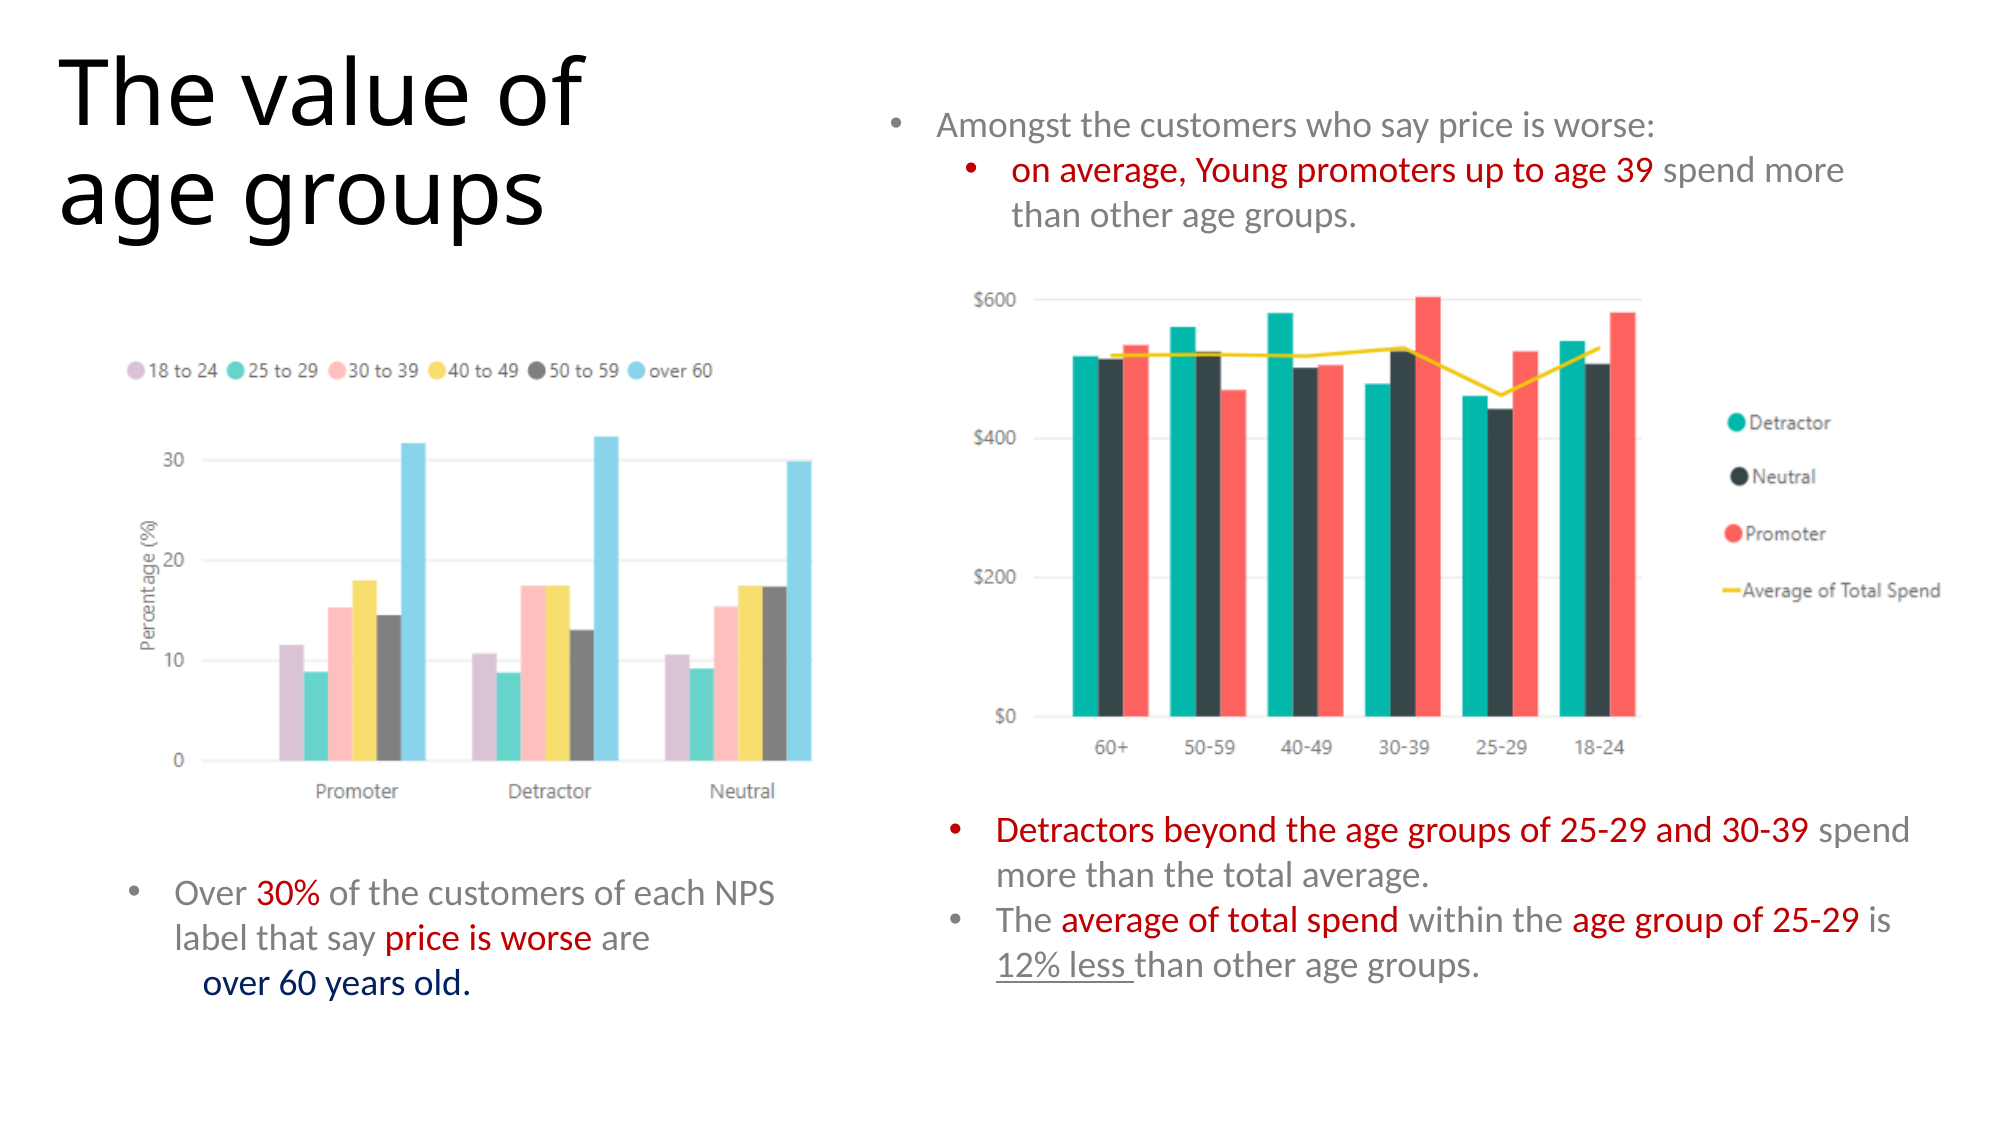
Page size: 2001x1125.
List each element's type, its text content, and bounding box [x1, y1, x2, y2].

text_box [1721, 407, 1952, 615]
picture [125, 351, 813, 811]
text_box Amongst the customers who say price is worse: on average, Young promoters up to age 39 spend more than other age groups. [874, 92, 1911, 243]
picture [964, 261, 1643, 762]
text_box Detractors beyond the age groups of 25-29 and 30-39 spend more than the total average. The average of total spend within the age group of 25-29 is 12% less than other age groups. [934, 798, 1970, 993]
title The value of age groups [43, 36, 651, 255]
text_box Over 30% of the customers of each NPS label that say price is worse are over 60 years old. [112, 860, 813, 1011]
